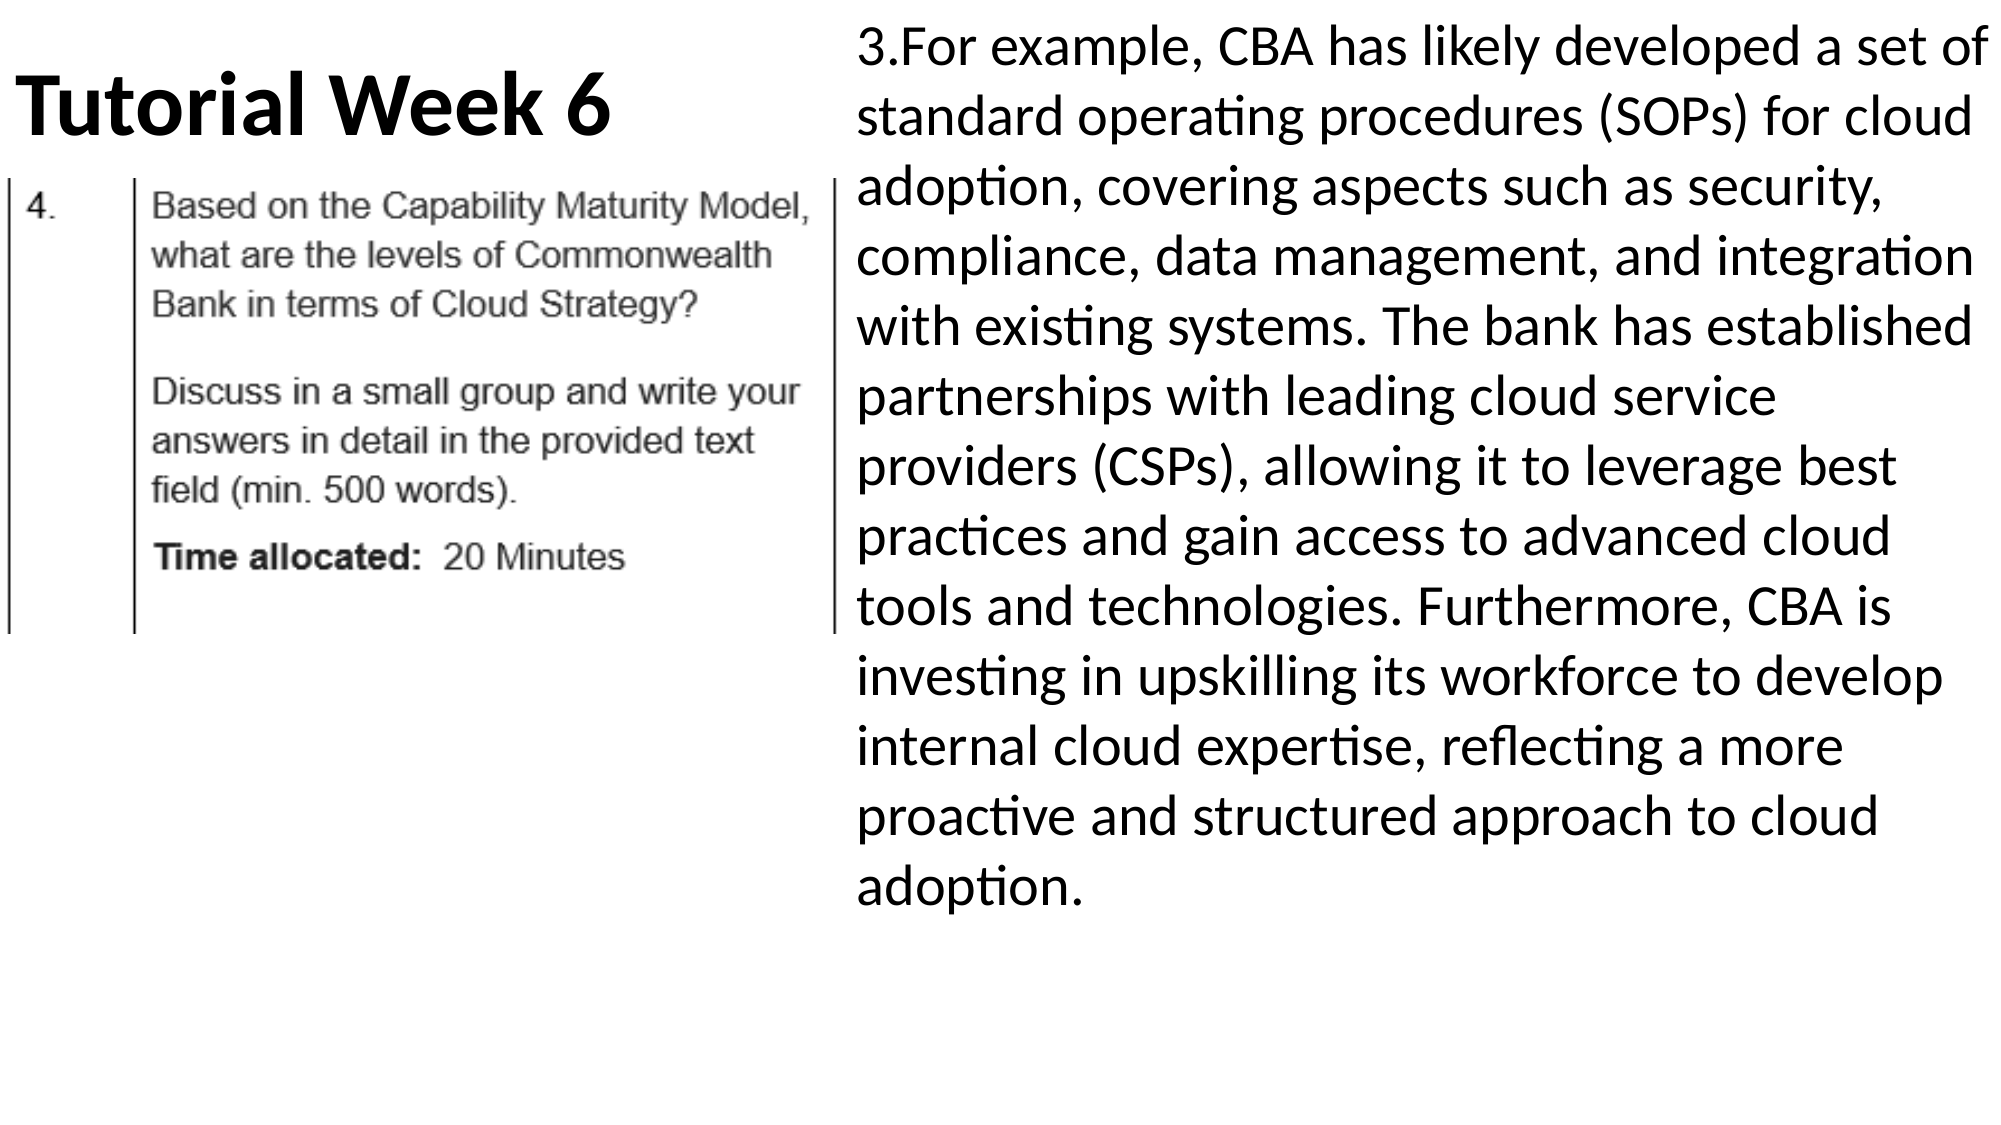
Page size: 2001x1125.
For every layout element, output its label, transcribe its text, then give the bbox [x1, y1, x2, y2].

title Tutorial Week 6 [0, 0, 841, 177]
text_box For example, CBA has likely developed a set of standard operating procedures (SOPs) for cloud adoption, covering aspects such as security, compliance, data management, and integration with existing systems. The bank has established partnerships with leading cloud service providers (CSPs), allowing it to leverage best practices and gain access to advanced cloud tools and technologies. Furthermore, CBA is investing in upskilling its workforce to develop internal cloud expertise, reflecting a more proactive and structured approach to cloud adoption. [841, 0, 2000, 925]
picture [0, 177, 843, 635]
